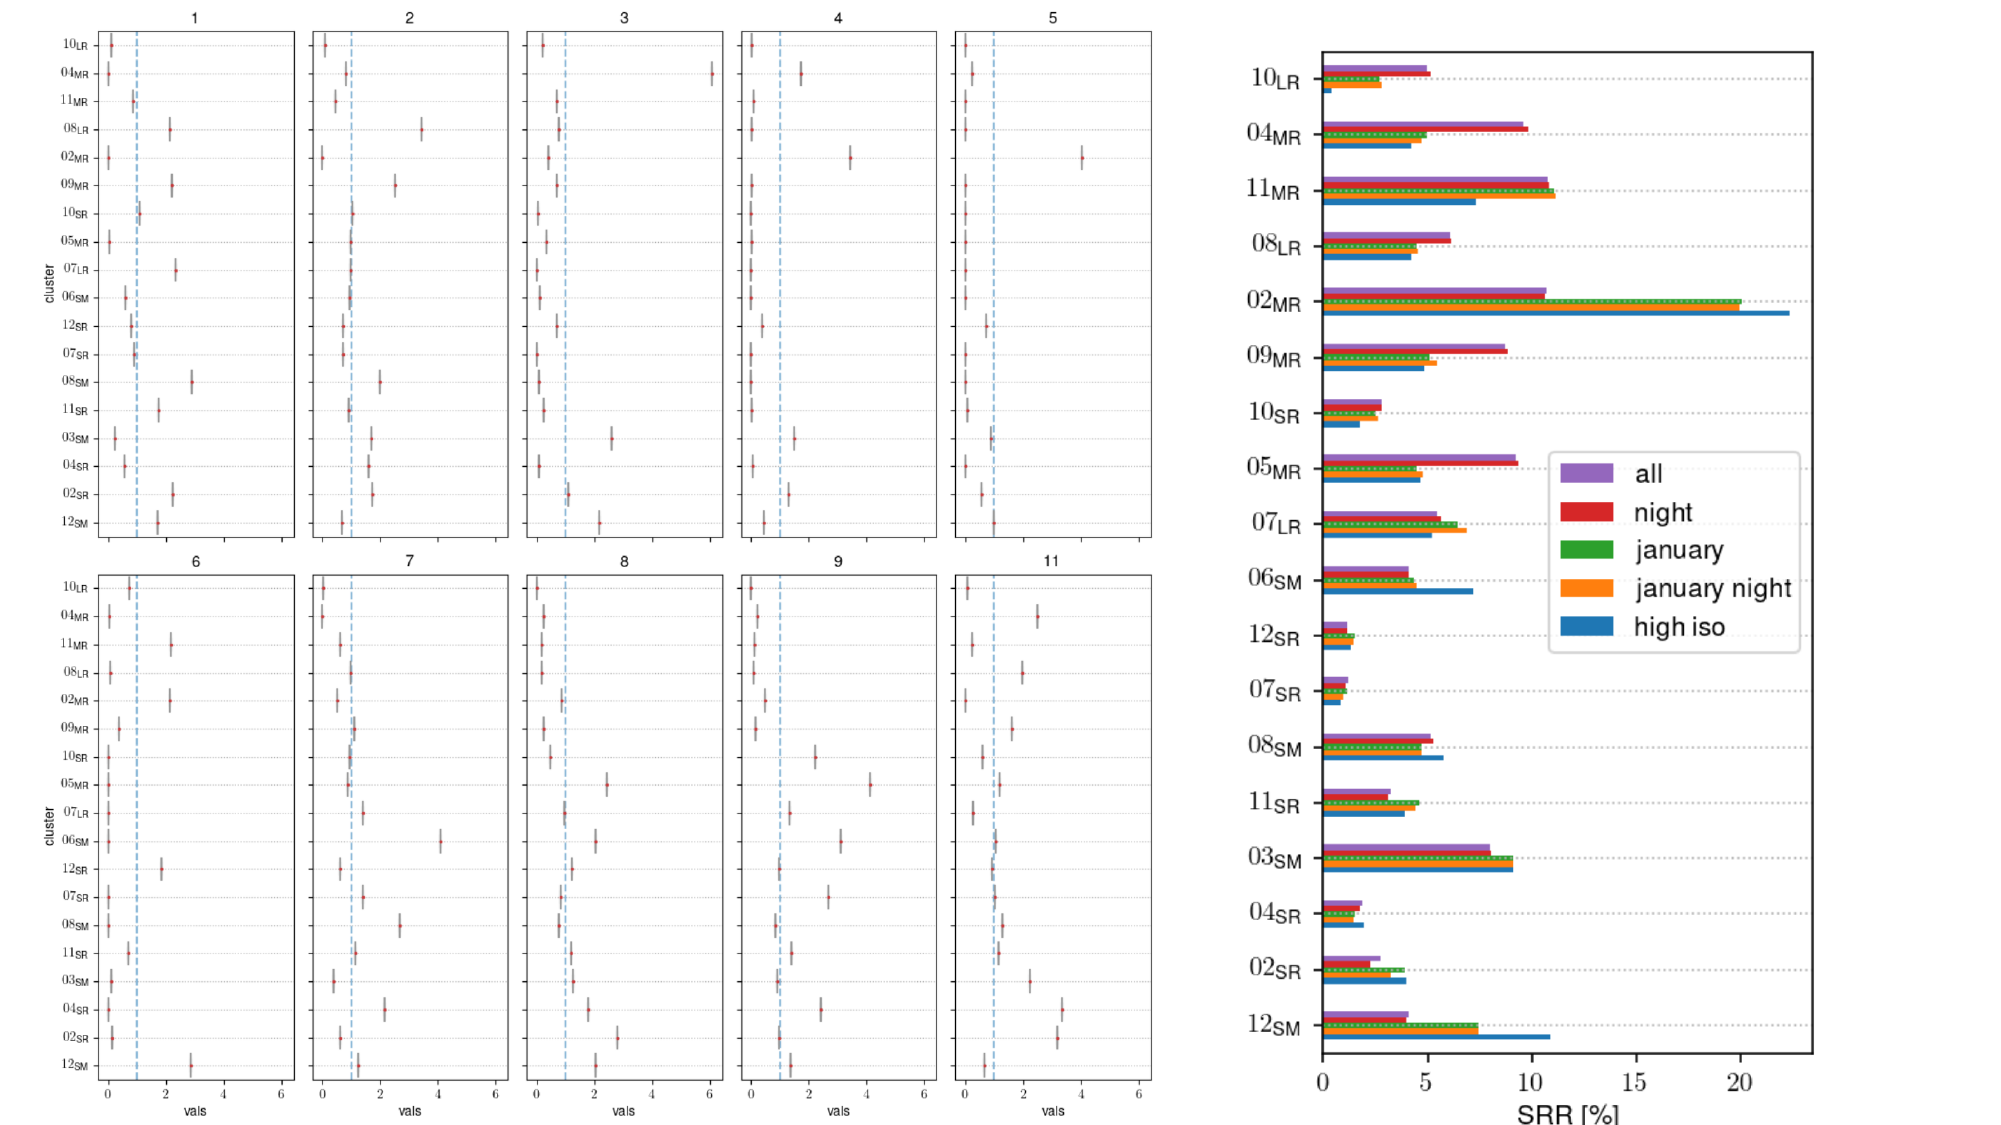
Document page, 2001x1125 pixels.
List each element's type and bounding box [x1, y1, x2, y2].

picture [31, 0, 1159, 1125]
text_box [1239, 31, 1826, 1125]
